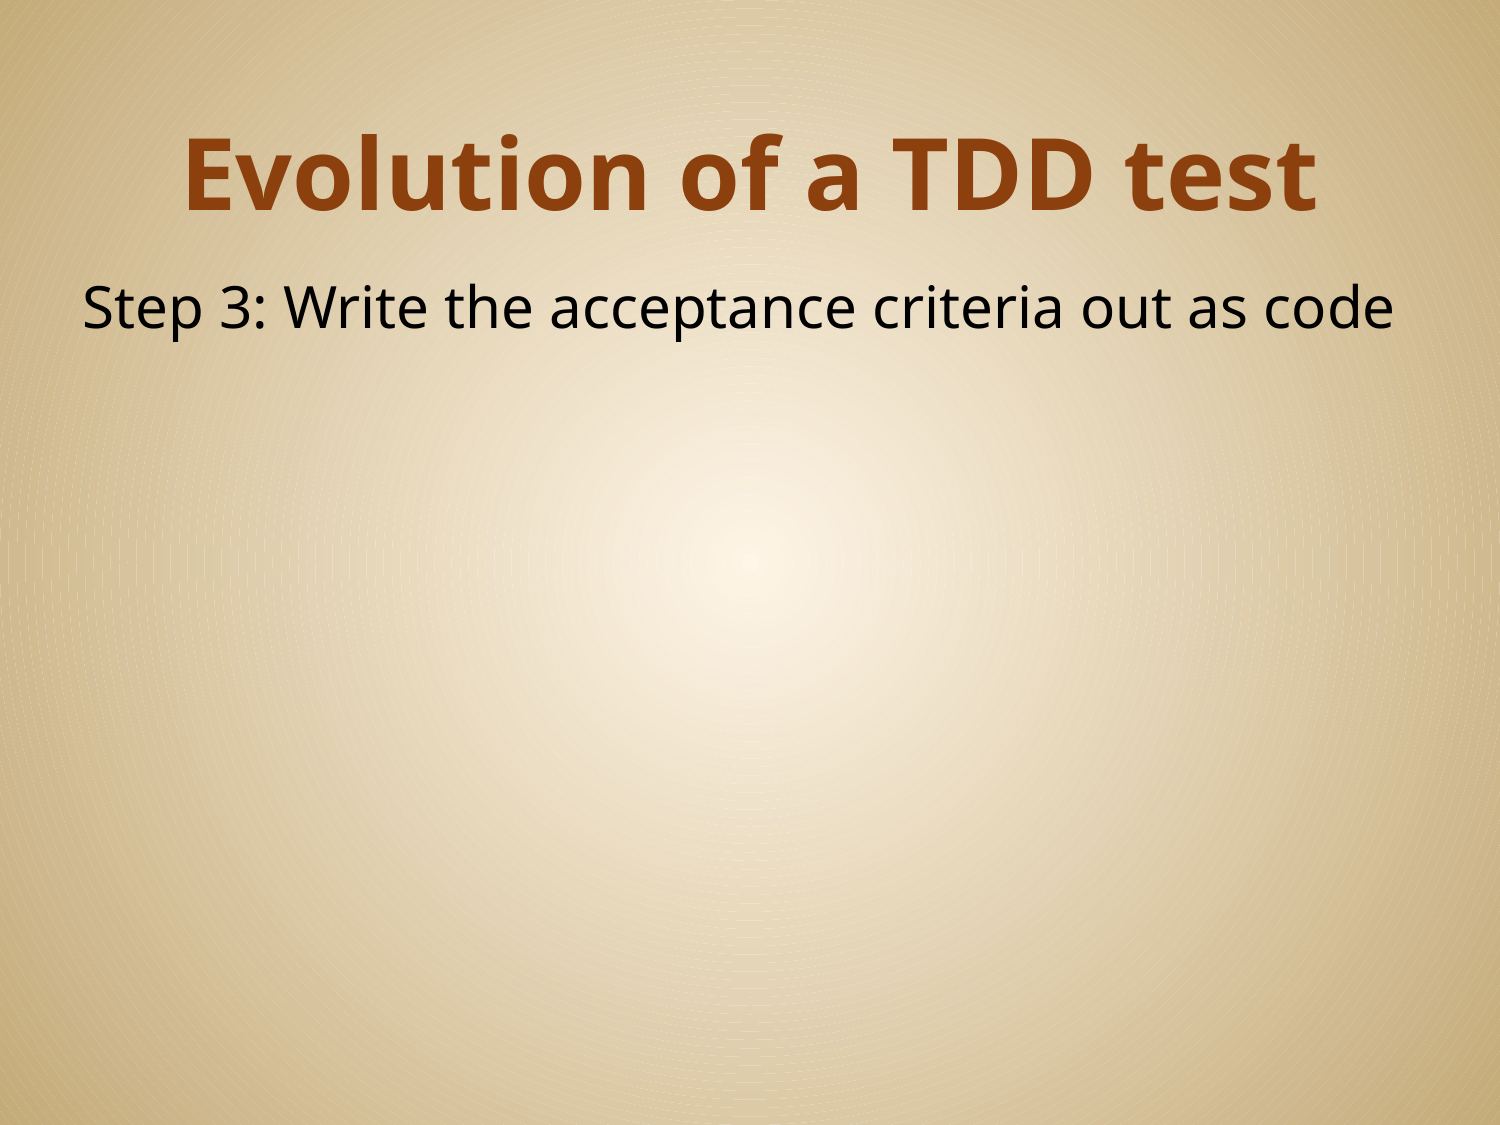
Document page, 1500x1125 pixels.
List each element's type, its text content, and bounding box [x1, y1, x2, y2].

list Step 3: Write the acceptance criteria out as code [75, 262, 1425, 1075]
title Evolution of a TDD test [75, 50, 1425, 238]
